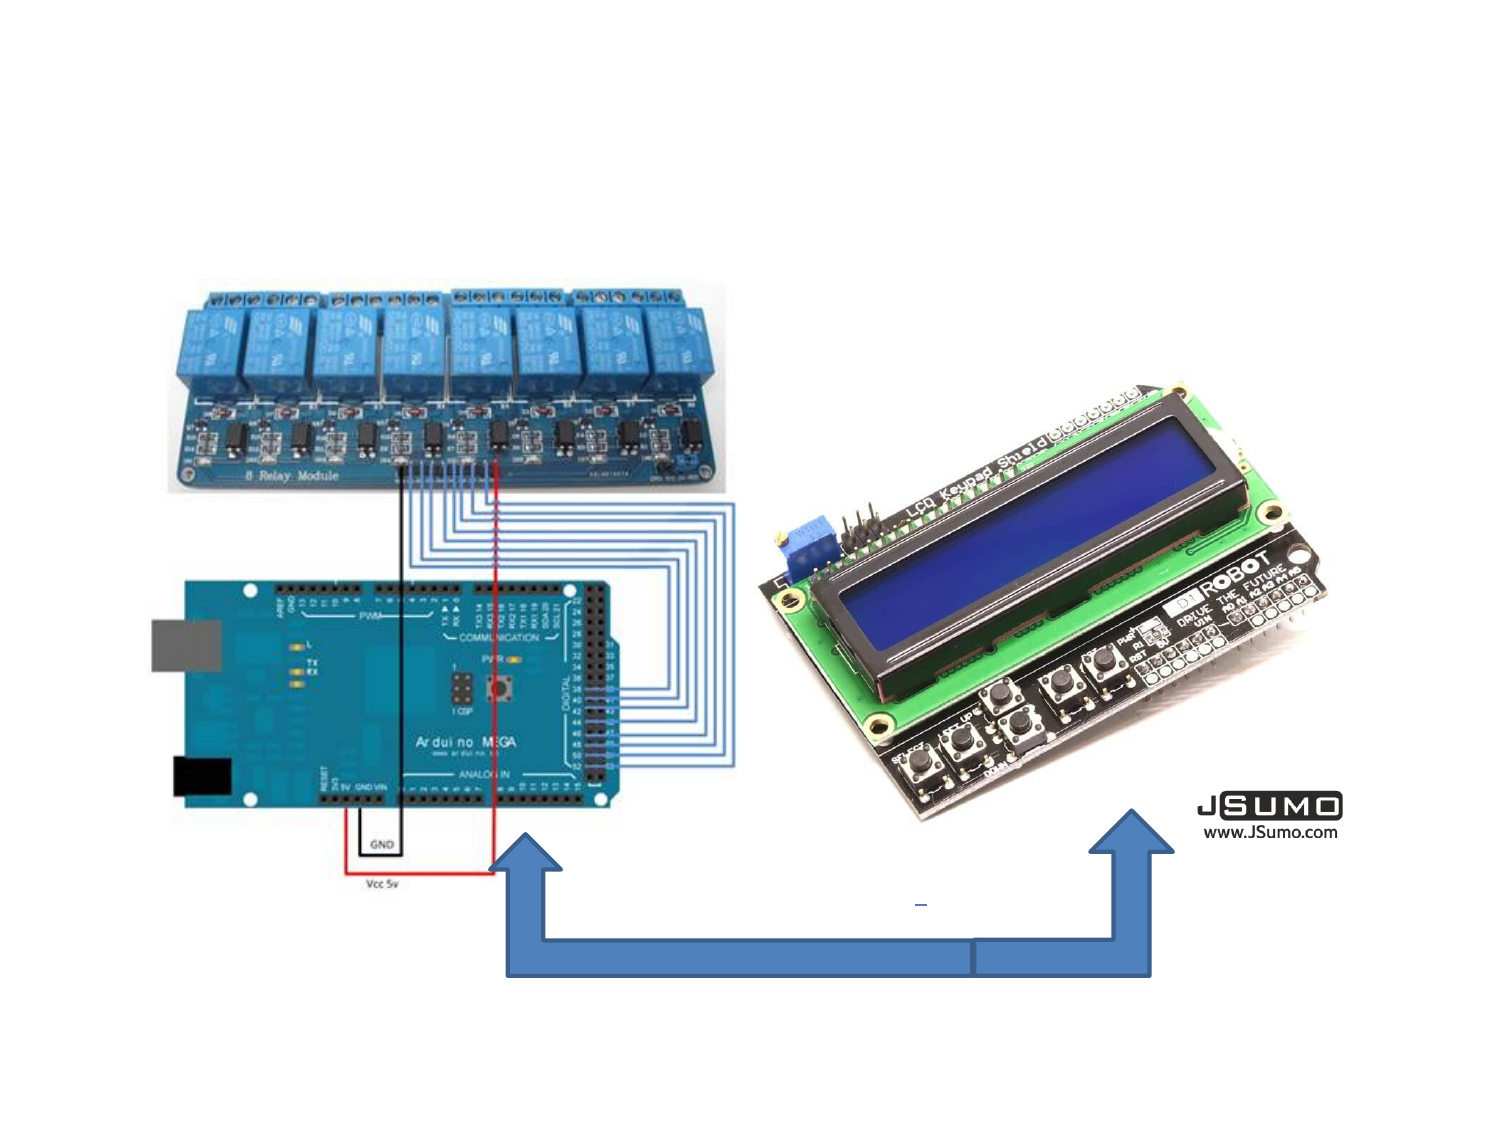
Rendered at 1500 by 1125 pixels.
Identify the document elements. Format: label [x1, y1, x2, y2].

picture [147, 278, 1343, 905]
text_box [505, 912, 972, 978]
text_box [972, 846, 1175, 978]
